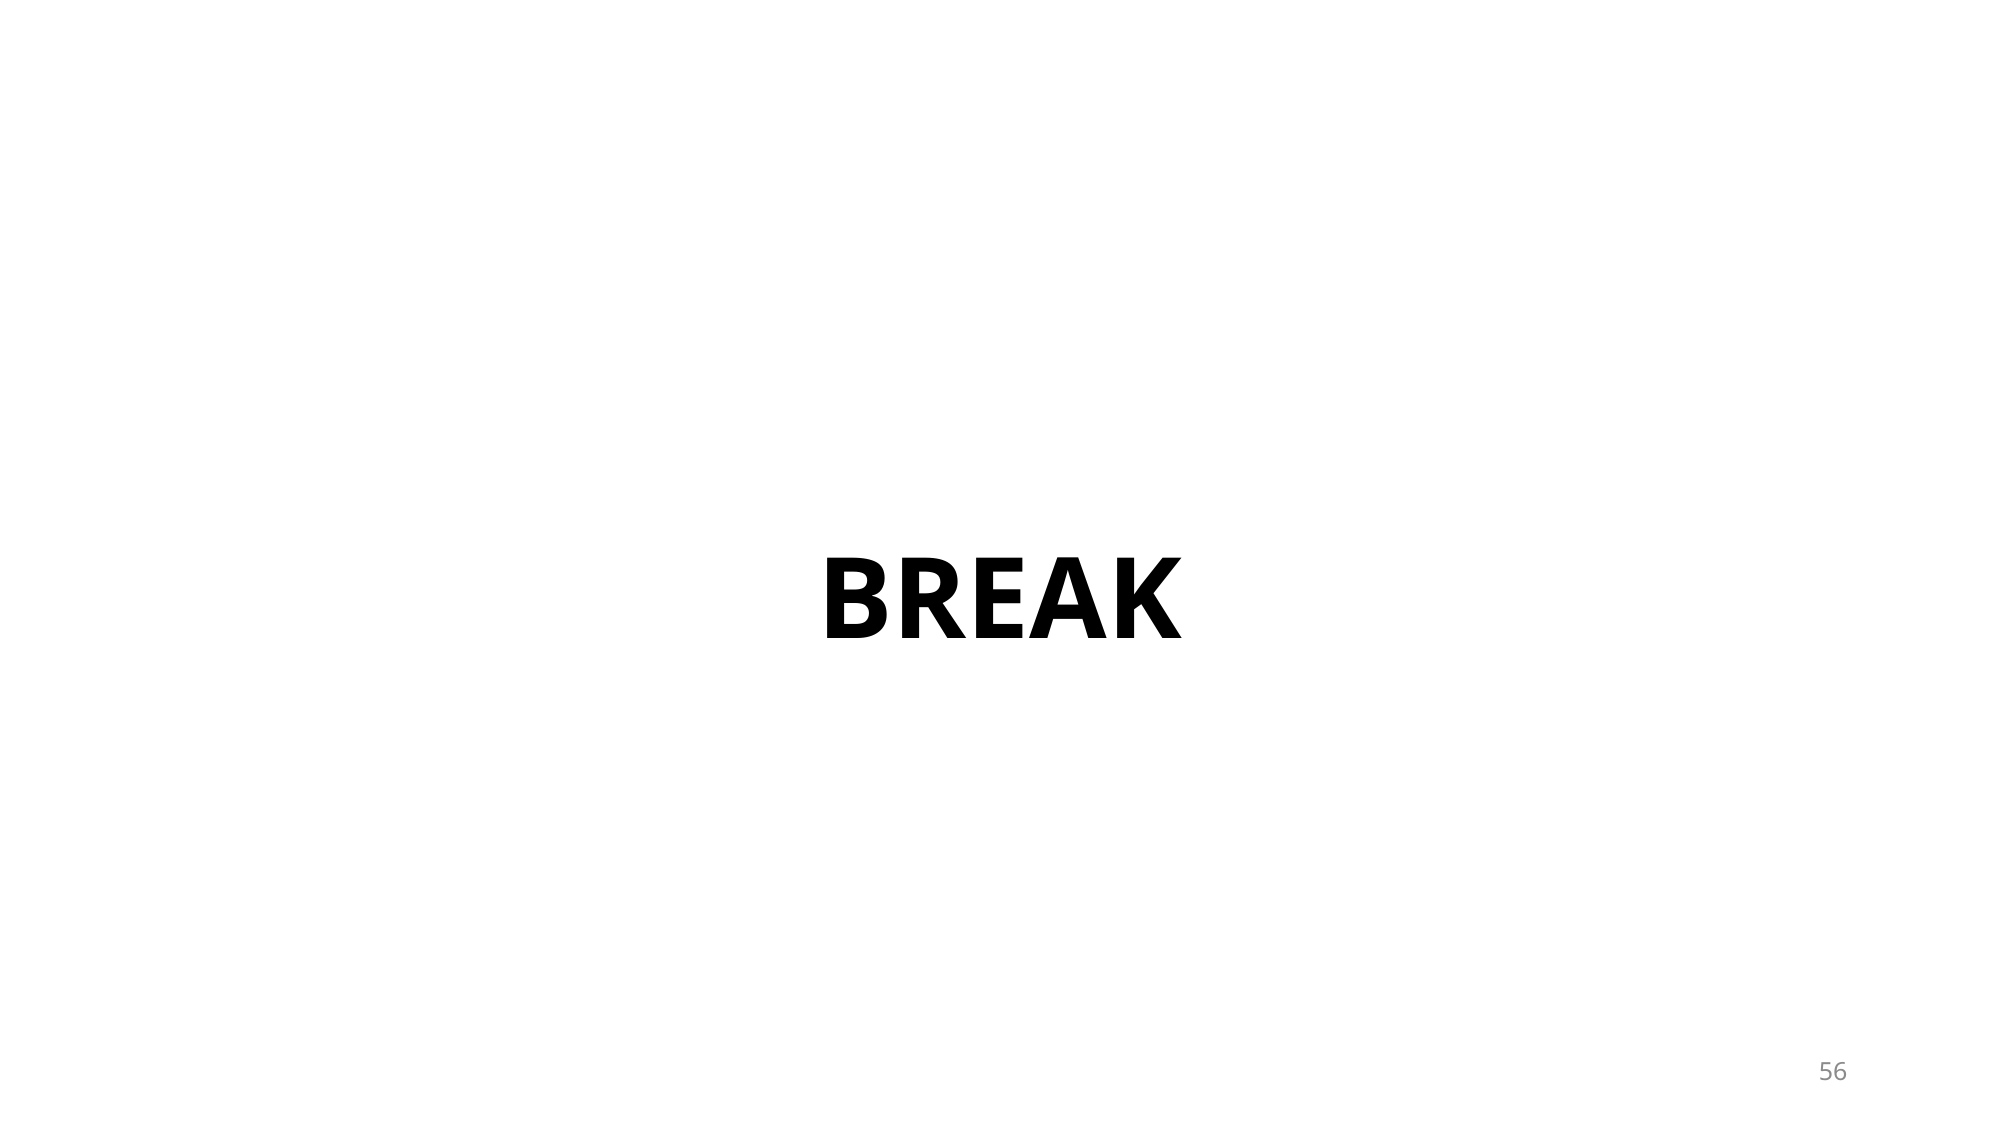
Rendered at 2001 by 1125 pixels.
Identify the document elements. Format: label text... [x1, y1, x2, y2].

title BREAK [85, 279, 1914, 671]
slide_number 56 [1412, 1042, 1863, 1103]
